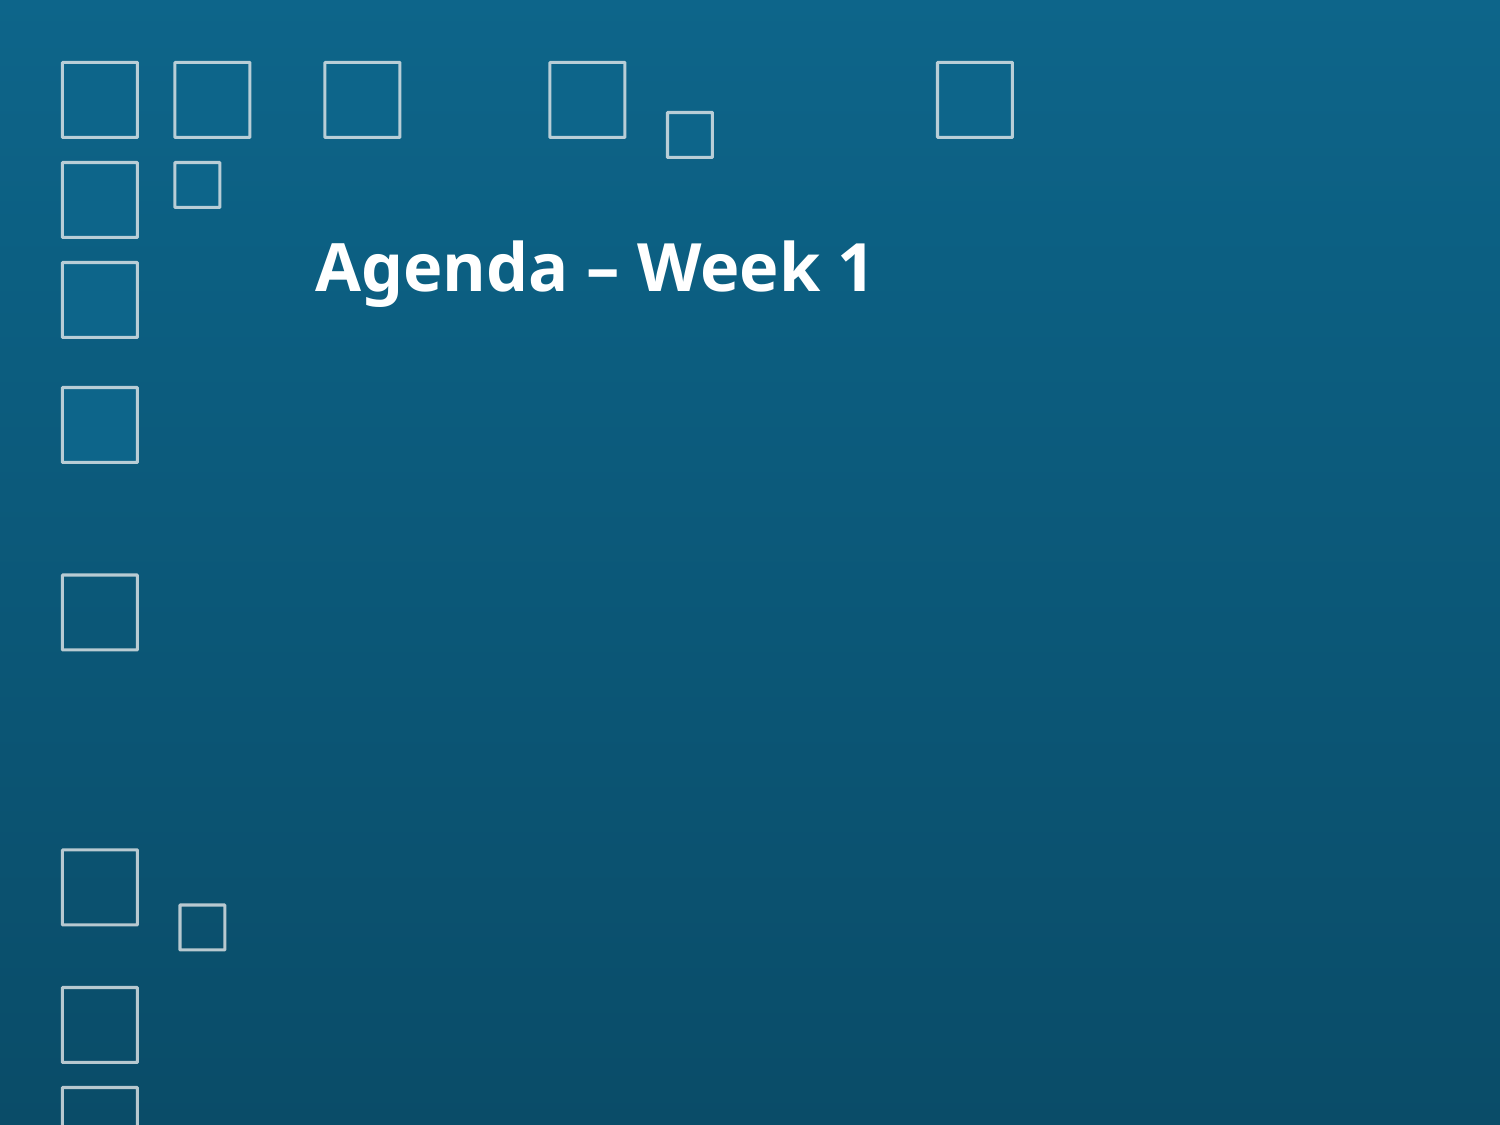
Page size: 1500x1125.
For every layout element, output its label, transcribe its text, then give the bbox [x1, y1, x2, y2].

title Agenda – Week 1 [300, 174, 1388, 313]
